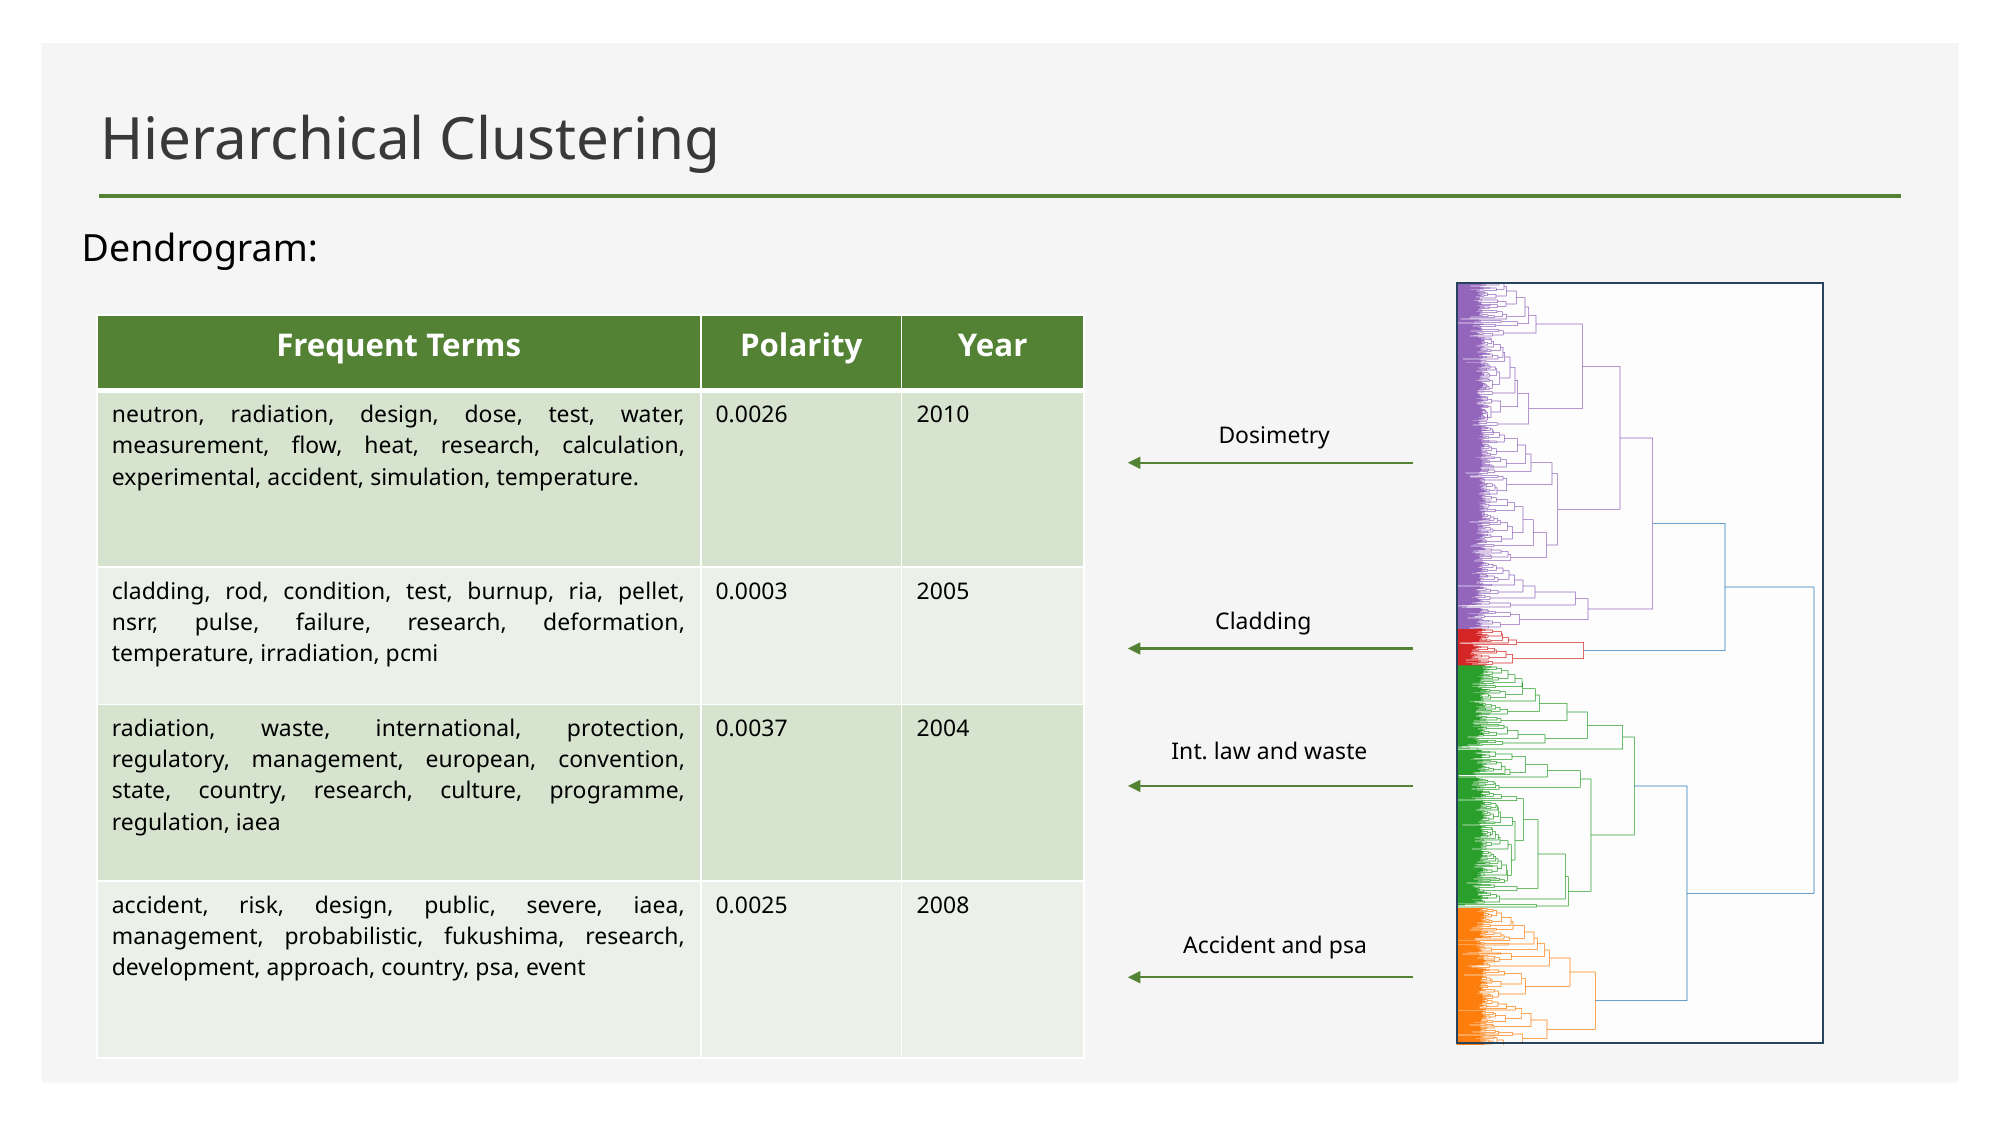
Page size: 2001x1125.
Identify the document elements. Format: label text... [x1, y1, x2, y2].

text_box Accident and psa [1168, 923, 1456, 966]
title Hierarchical Clustering [85, 73, 1214, 179]
table_cell 2004 [902, 705, 1083, 880]
table_cell neutron, radiation, design, dose, test, water, measurement, flow, heat, research, calculation, experimental, accident, simulation, temperature. [98, 393, 700, 566]
table_cell 2005 [902, 568, 1083, 704]
text_box Int. law and waste [1156, 729, 1456, 772]
table_header Frequent Terms [98, 316, 700, 388]
table_cell cladding, rod, condition, test, burnup, ria, pellet, nsrr, pulse, failure, research, deformation, temperature, irradiation, pcmi [98, 568, 700, 704]
text_box Dosimetry [1203, 413, 1456, 456]
table_cell 0.0026 [702, 393, 901, 566]
table_header Year [902, 316, 1083, 388]
picture [1456, 283, 1823, 1045]
table_cell 0.0003 [702, 568, 901, 704]
table_header Polarity [702, 316, 901, 388]
table_cell 2008 [902, 882, 1083, 1057]
table_cell radiation, waste, international, protection, regulatory, management, european, convention, state, country, research, culture, programme, regulation, iaea [98, 705, 700, 880]
table_cell 2010 [902, 393, 1083, 566]
table_cell accident, risk, design, public, severe, iaea, management, probabilistic, fukushima, research, development, approach, country, psa, event [98, 882, 700, 1057]
text_box Dendrogram: [66, 216, 744, 277]
table_cell 0.0037 [702, 705, 901, 880]
text_box Cladding [1200, 599, 1417, 642]
table_cell 0.0025 [702, 882, 901, 1057]
